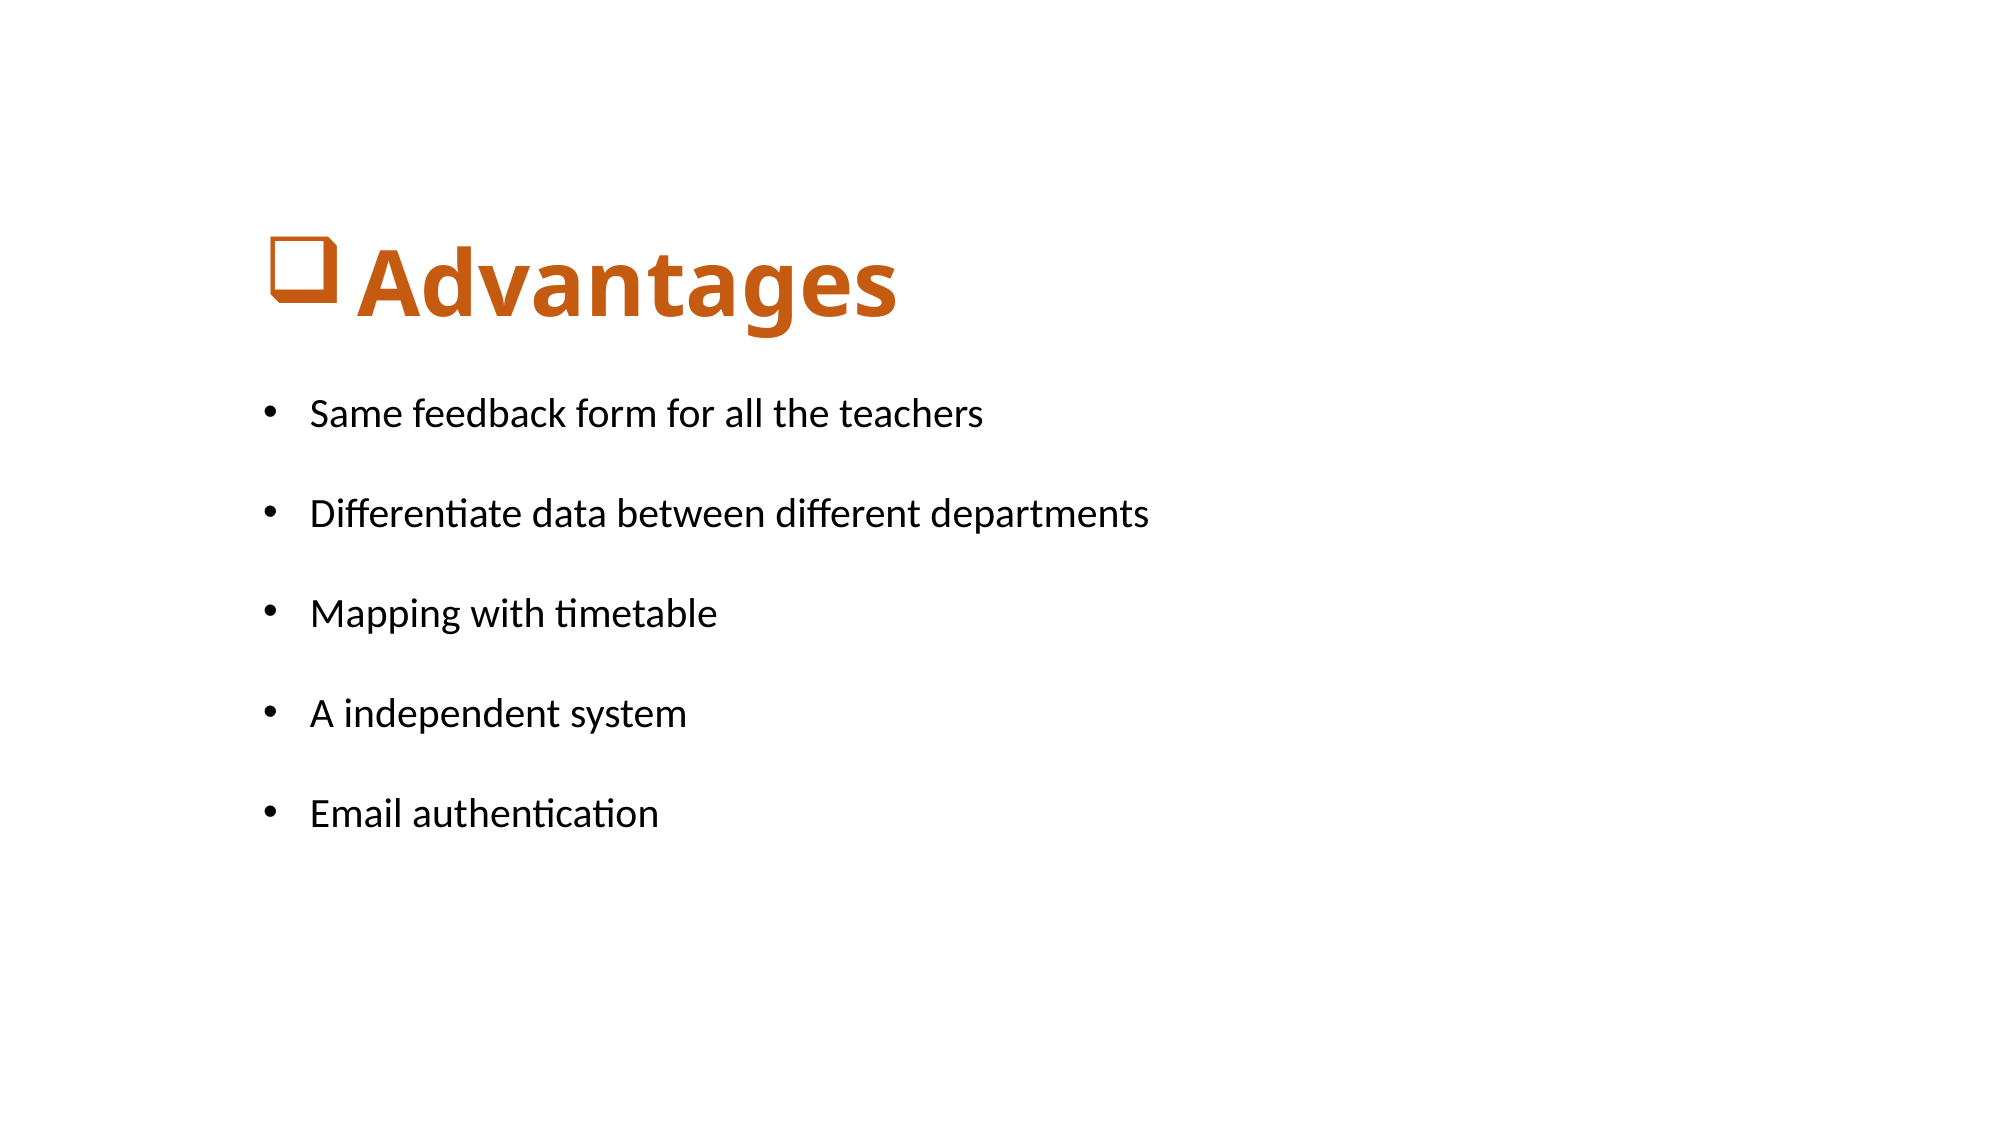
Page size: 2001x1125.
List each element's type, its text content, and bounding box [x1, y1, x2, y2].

text_box Same feedback form for all the teachers Differentiate data between different departments Mapping with timetable A independent system Email authentication [248, 378, 1631, 934]
text_box Advantages [248, 212, 1974, 362]
